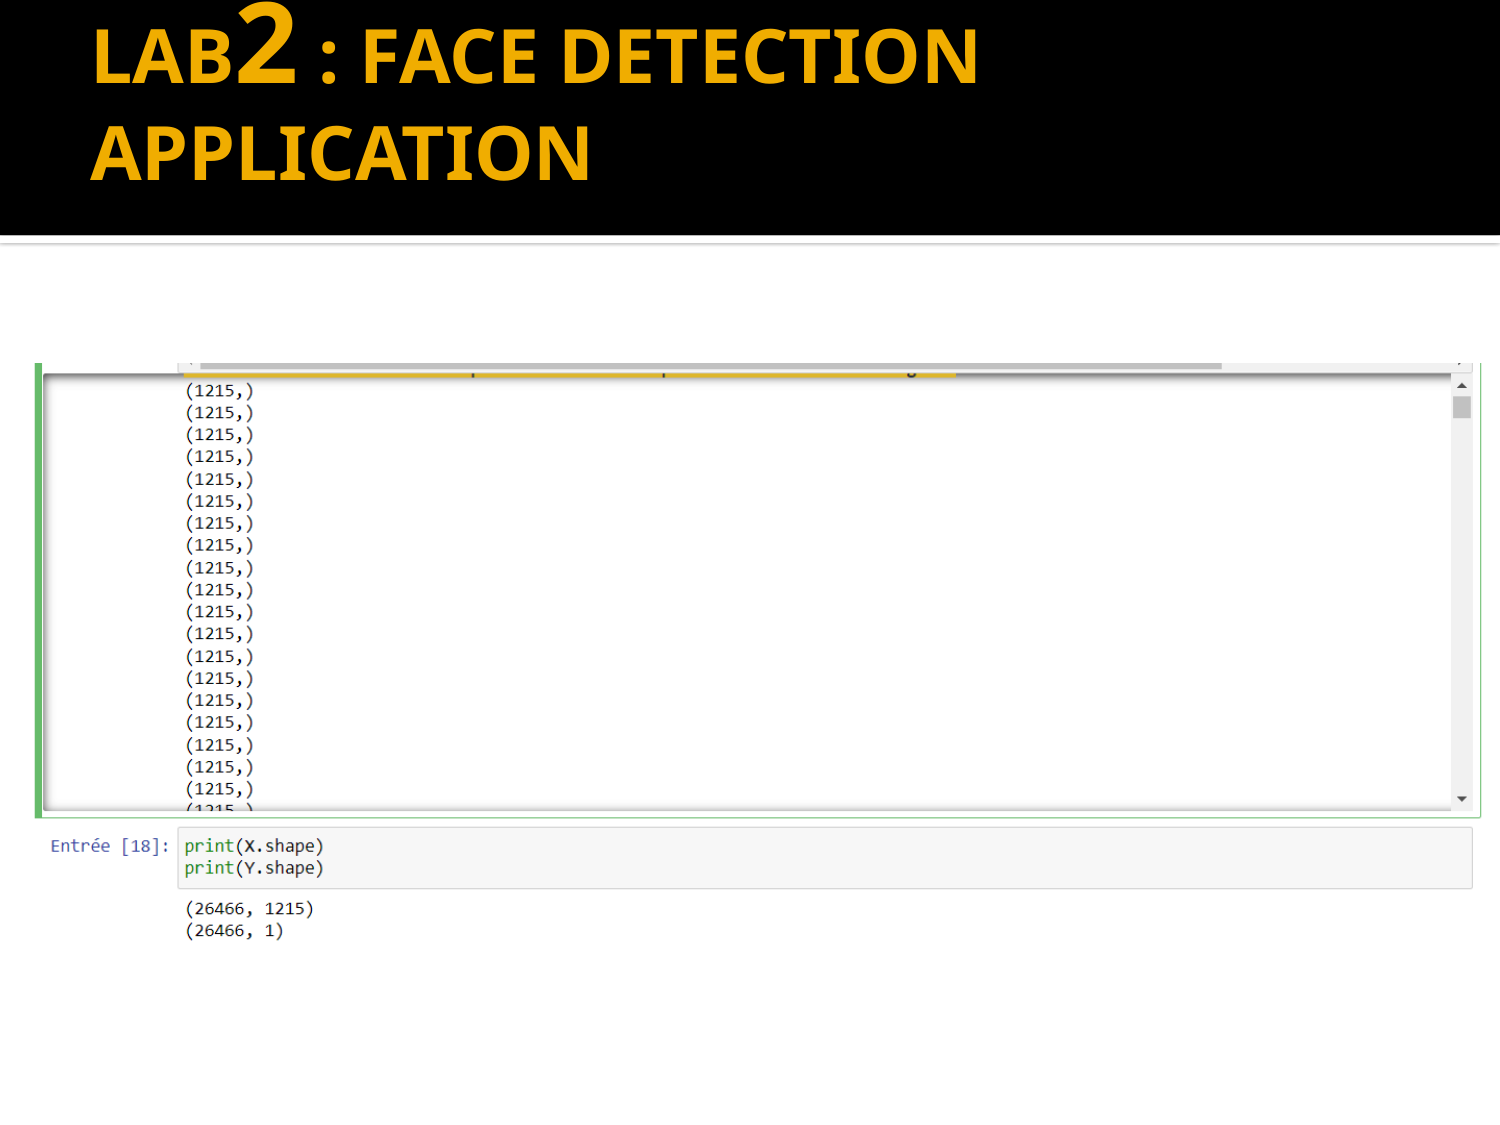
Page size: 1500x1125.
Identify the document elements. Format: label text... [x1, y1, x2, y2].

picture [16, 363, 1500, 957]
title LAB2 : FACE DETECTION APPLICATION [75, 25, 1425, 231]
